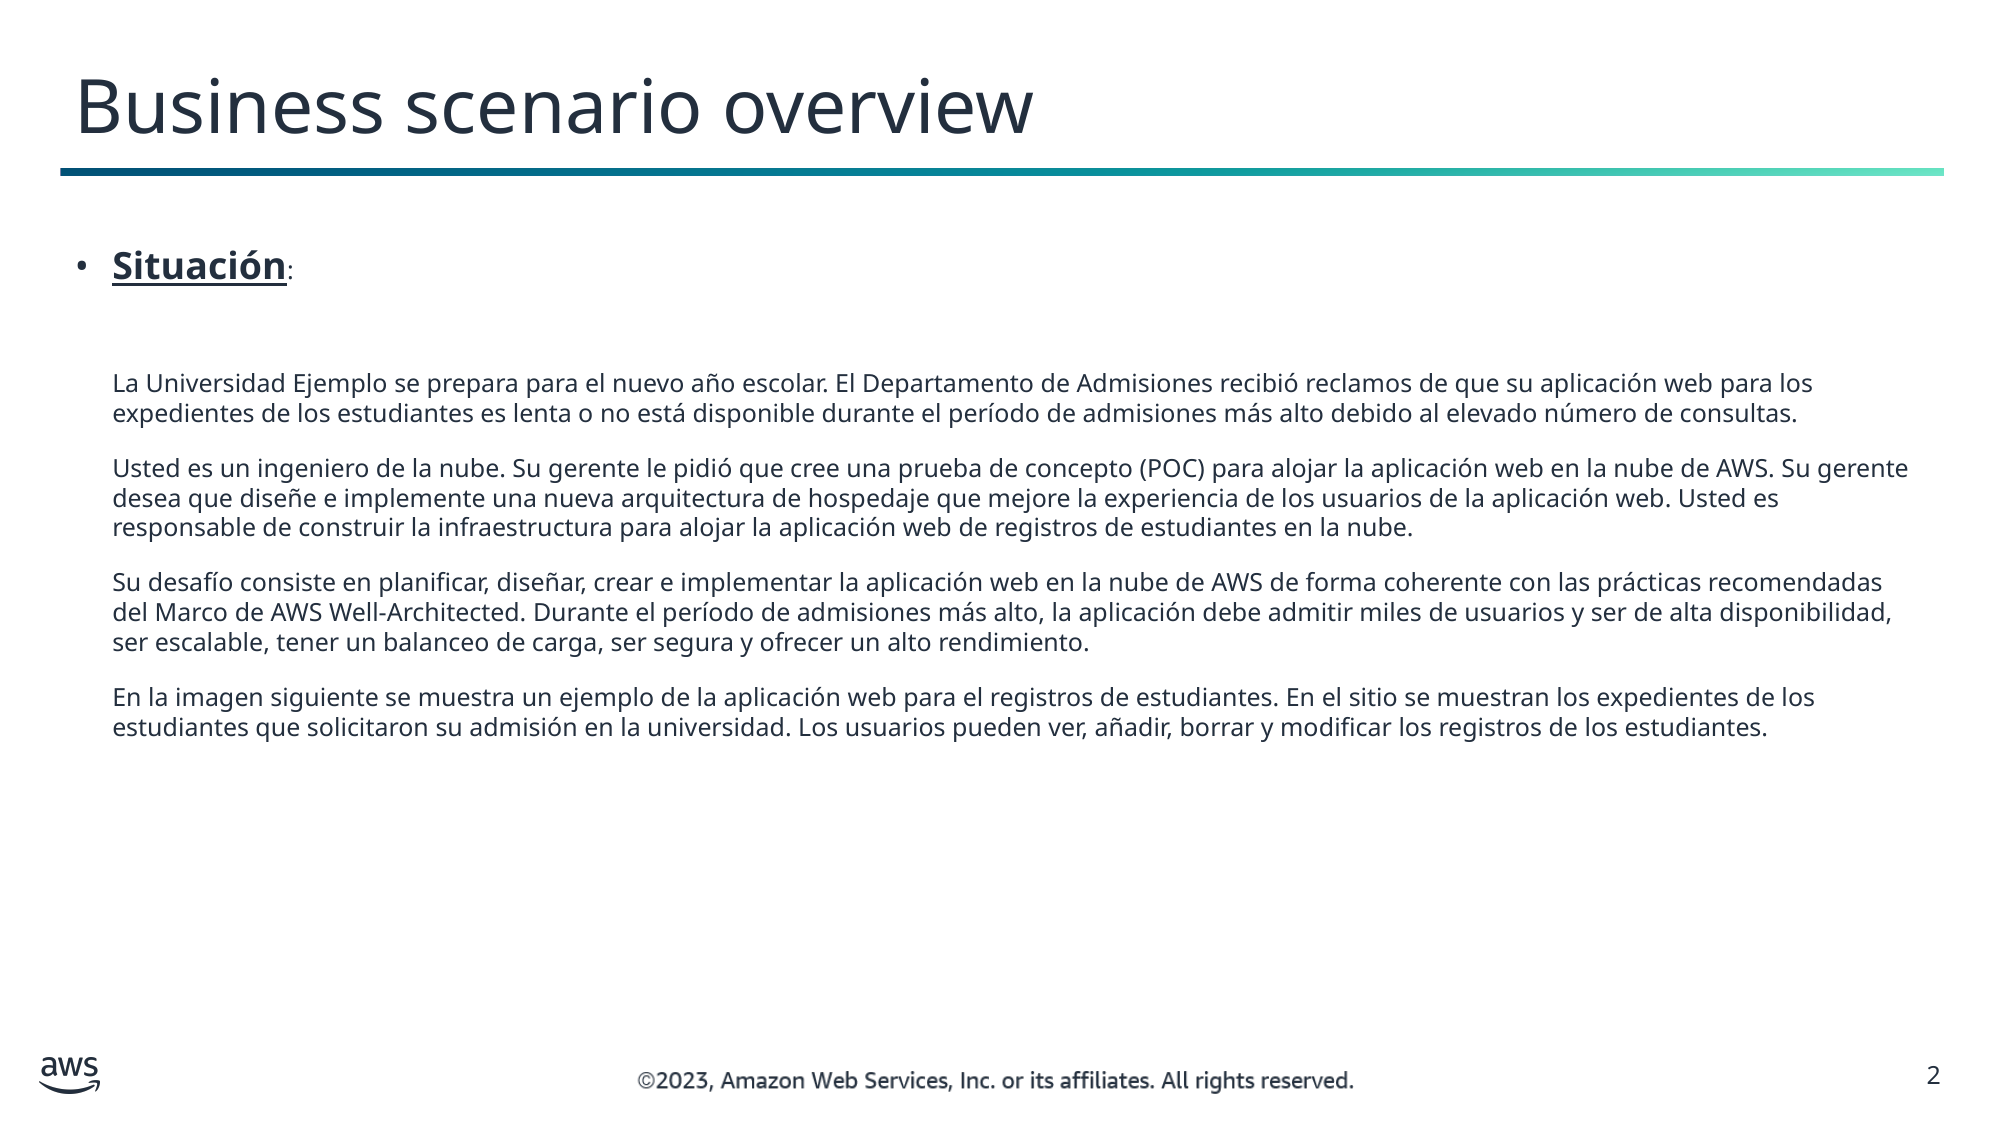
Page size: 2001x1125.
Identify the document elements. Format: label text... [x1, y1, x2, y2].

picture [39, 1057, 100, 1094]
slide_number 2 [1861, 1057, 1941, 1095]
list Situación: La Universidad Ejemplo se prepara para el nuevo año escolar. El Departamento de Admisiones recibió reclamos de que su aplicación web para los expedientes de los estudiantes es lenta o no está disponible durante el período de admisiones más alto debido al elevado número de consultas. Usted es un ingeniero de la nube. Su gerente le pidió que cree una prueba de concepto (POC) para alojar la aplicación web en la nube de AWS. Su gerente desea que diseñe e implemente una nueva arquitectura de hospedaje que mejore la experiencia de los usuarios de la aplicación web. Usted es responsable de construir la infraestructura para alojar la aplicación web de registros de estudiantes en la nube. Su desafío consiste en planificar, diseñar, crear e implementar la aplicación web en la nube de AWS de forma coherente con las prácticas recomendadas del Marco de AWS Well-Architected. Durante el período de admisiones más alto, la aplicación debe admitir miles de usuarios y ser de alta disponibilidad, ser escalable, tener un balanceo de carga, ser segura y ofrecer un alto rendimiento. En la imagen siguiente se muestra un ejemplo de la aplicación web para el registros de estudiantes. En el sitio se muestran los expedientes de los estudiantes que solicitaron su admisión en la universidad. Los usuarios pueden ver, añadir, borrar y modificar los registros de los estudiantes. [60, 179, 1941, 1055]
picture [712, 168, 1944, 176]
title Business scenario overview [60, 49, 1941, 170]
picture [621, 1057, 1378, 1109]
